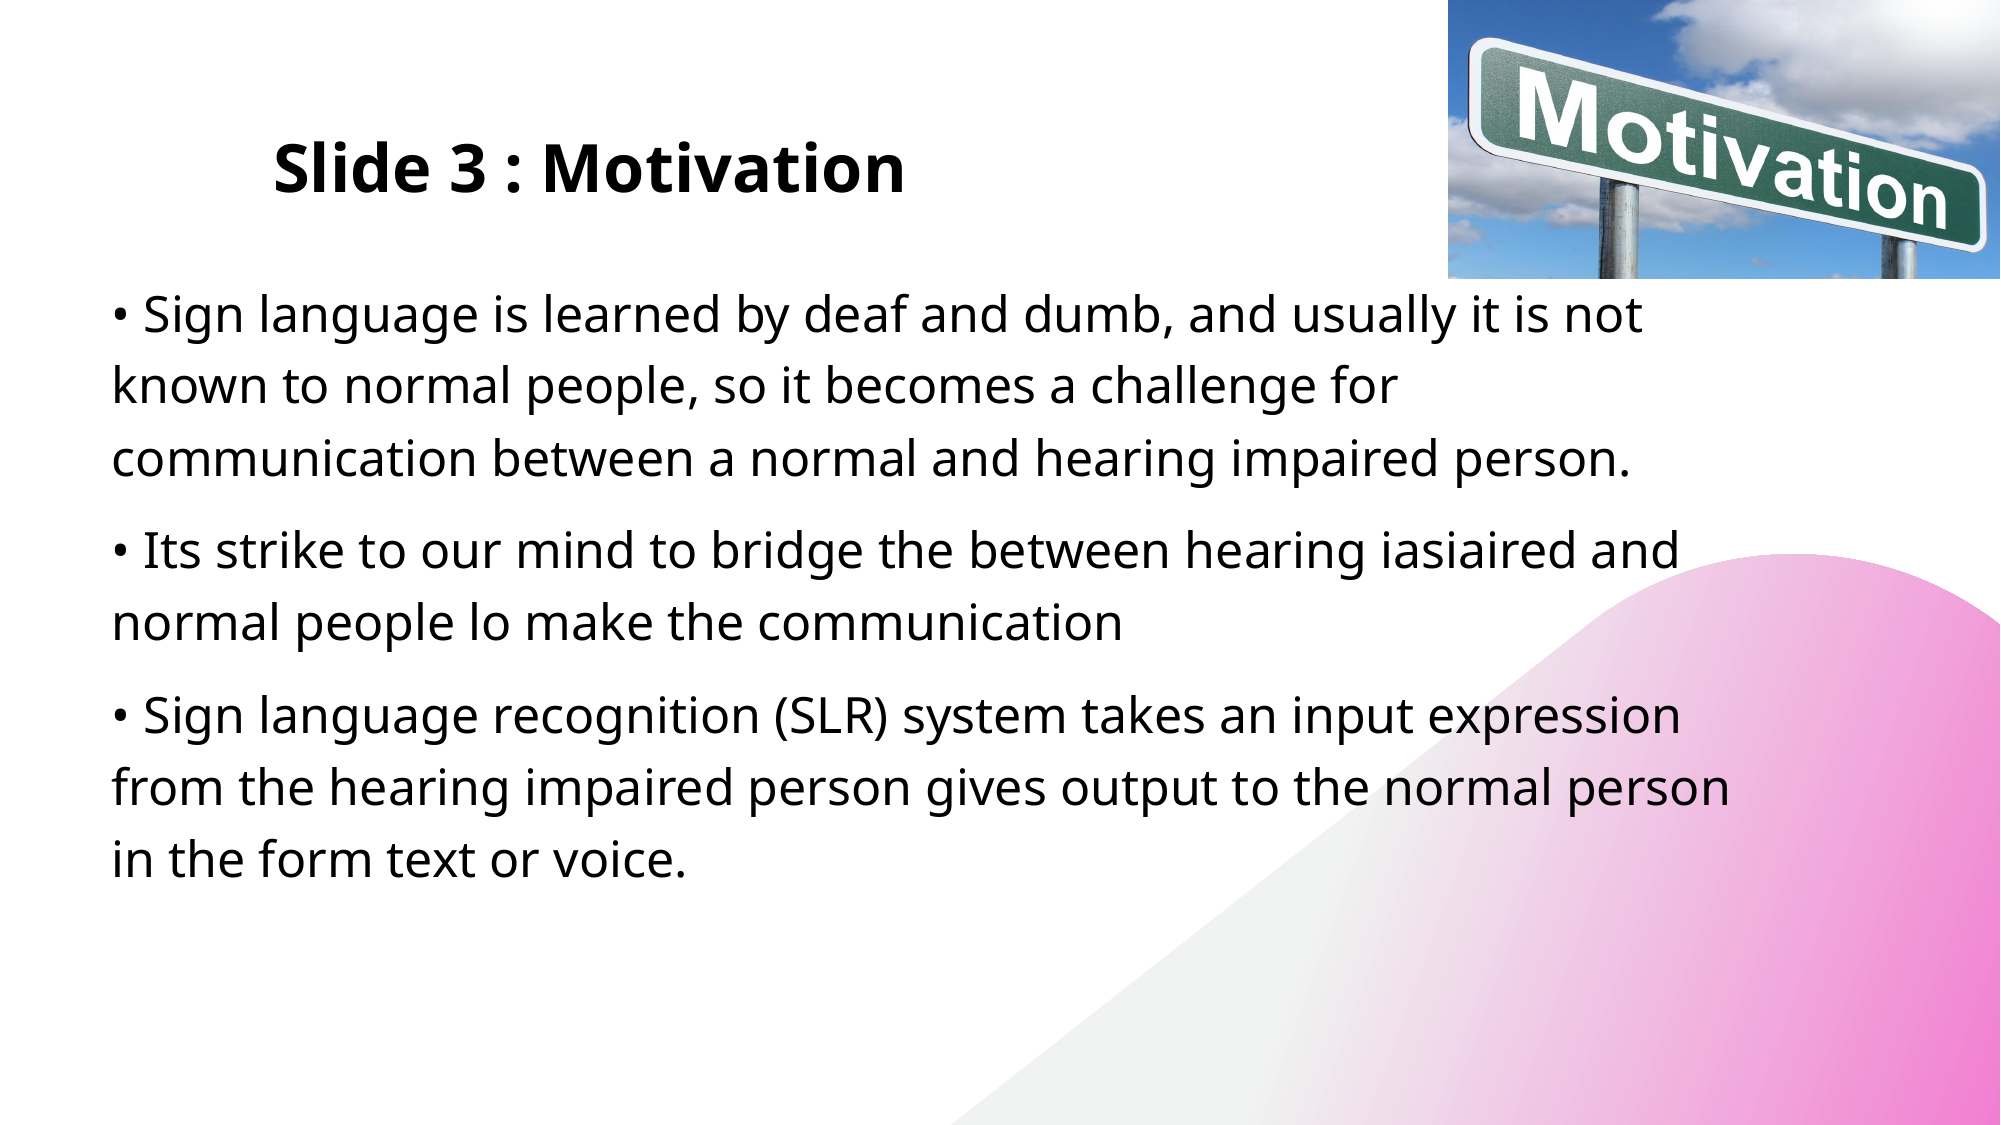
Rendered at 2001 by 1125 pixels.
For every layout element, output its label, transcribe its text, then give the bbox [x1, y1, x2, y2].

picture [1448, 0, 2000, 279]
title Slide 3 : Motivation [0, 57, 1236, 214]
subtitle • Sign language is learned by deaf and dumb, and usually it is not known to normal people, so it becomes a challenge for communication between a normal and hearing impaired person. • Its strike to our mind to bridge the between hearing iasiaired and normal people lo make the communication • Sign language recognition (SLR) system takes an input expression from the hearing impaired person gives output to the normal person in the form text or voice. [96, 181, 1752, 1013]
